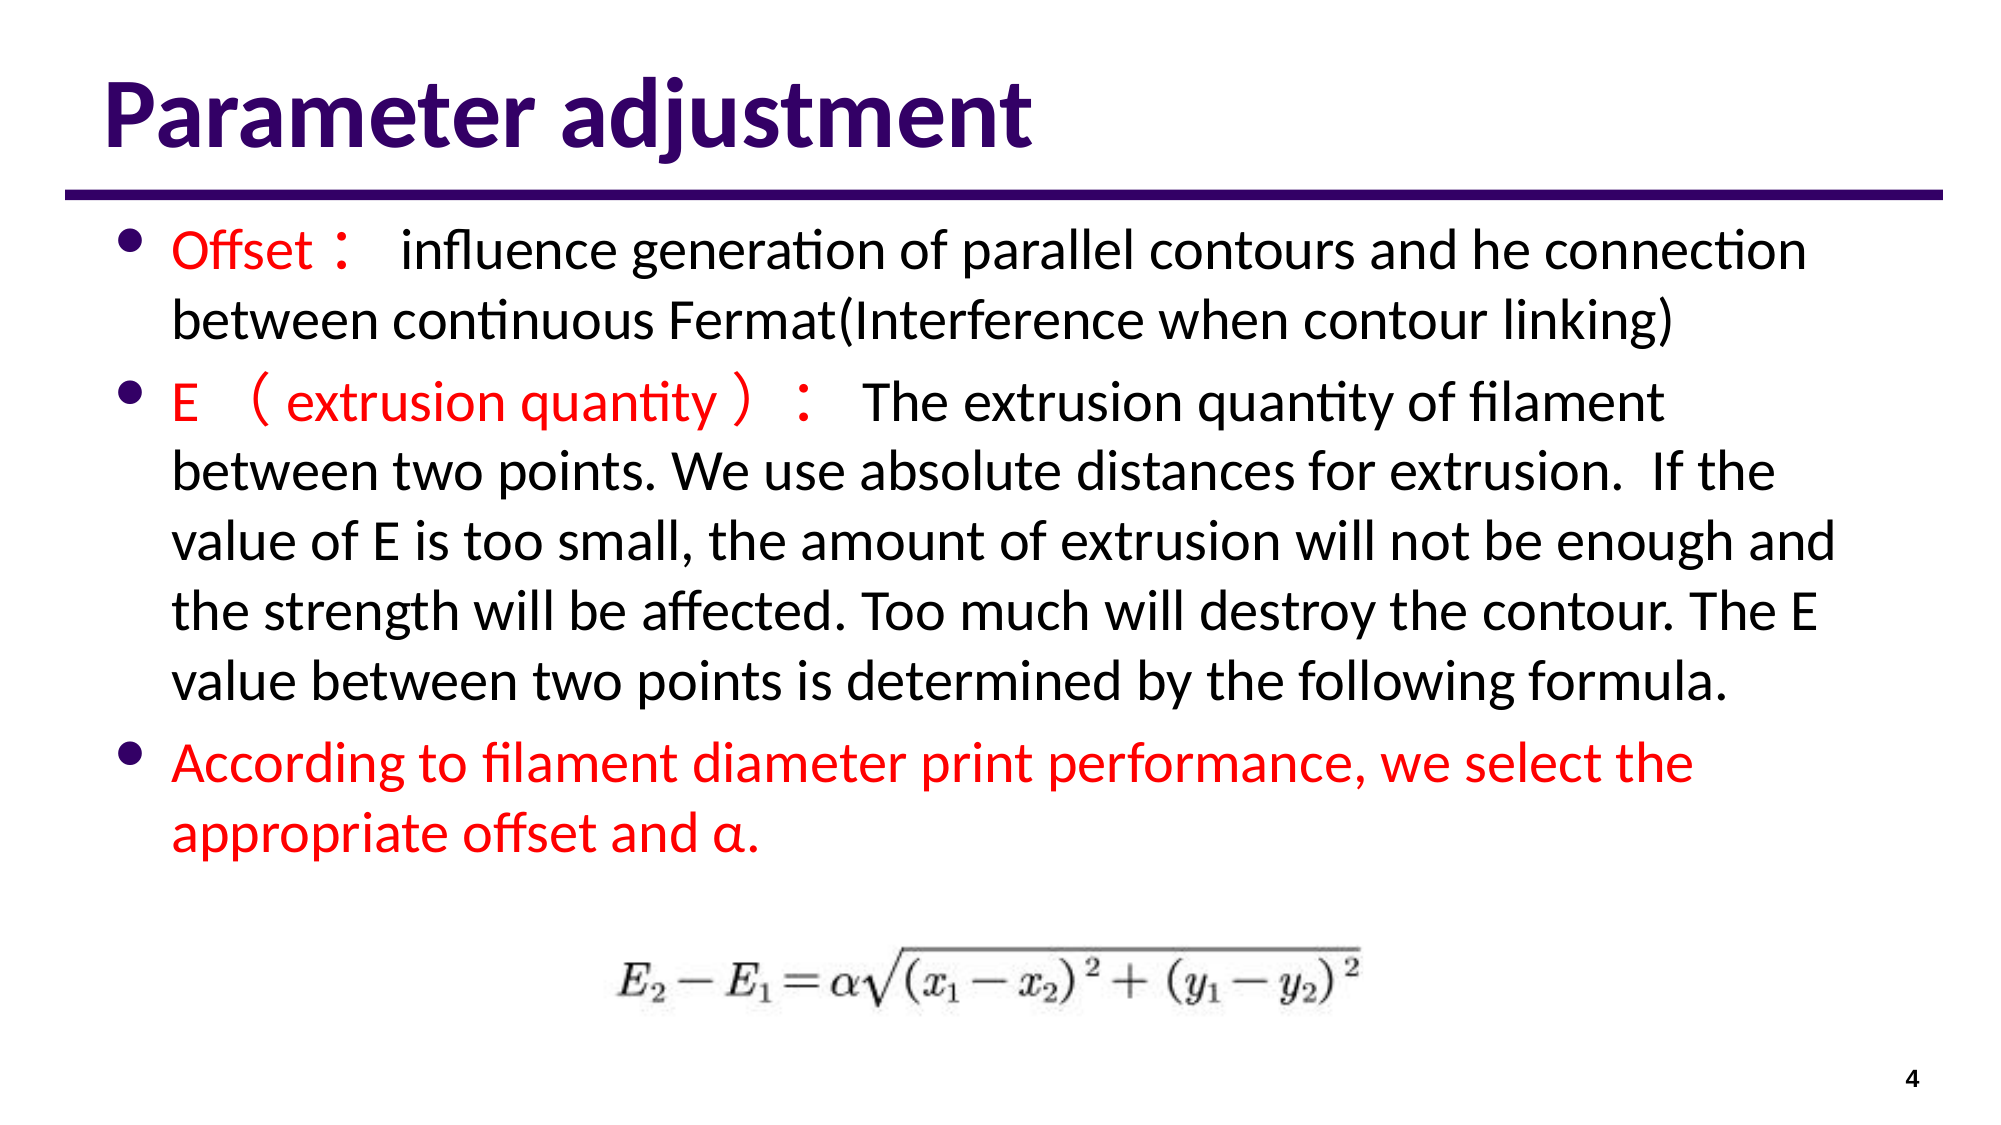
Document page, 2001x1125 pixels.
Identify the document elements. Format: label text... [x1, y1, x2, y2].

title Parameter adjustment [88, 4, 1916, 176]
list Offset：influence generation of parallel contours and he connection between continuous Fermat(Interference when contour linking) E（extrusion quantity）：The extrusion quantity of filament between two points. We use absolute distances for extrusion. If the value of E is too small, the amount of extrusion will not be enough and the strength will be affected. Too much will destroy the contour. The E value between two points is determined by the following formula. According to filament diameter print performance, we select the appropriate offset and α. [99, 203, 1901, 1042]
picture [584, 909, 1364, 1042]
slide_number 4 [1669, 1054, 1935, 1098]
